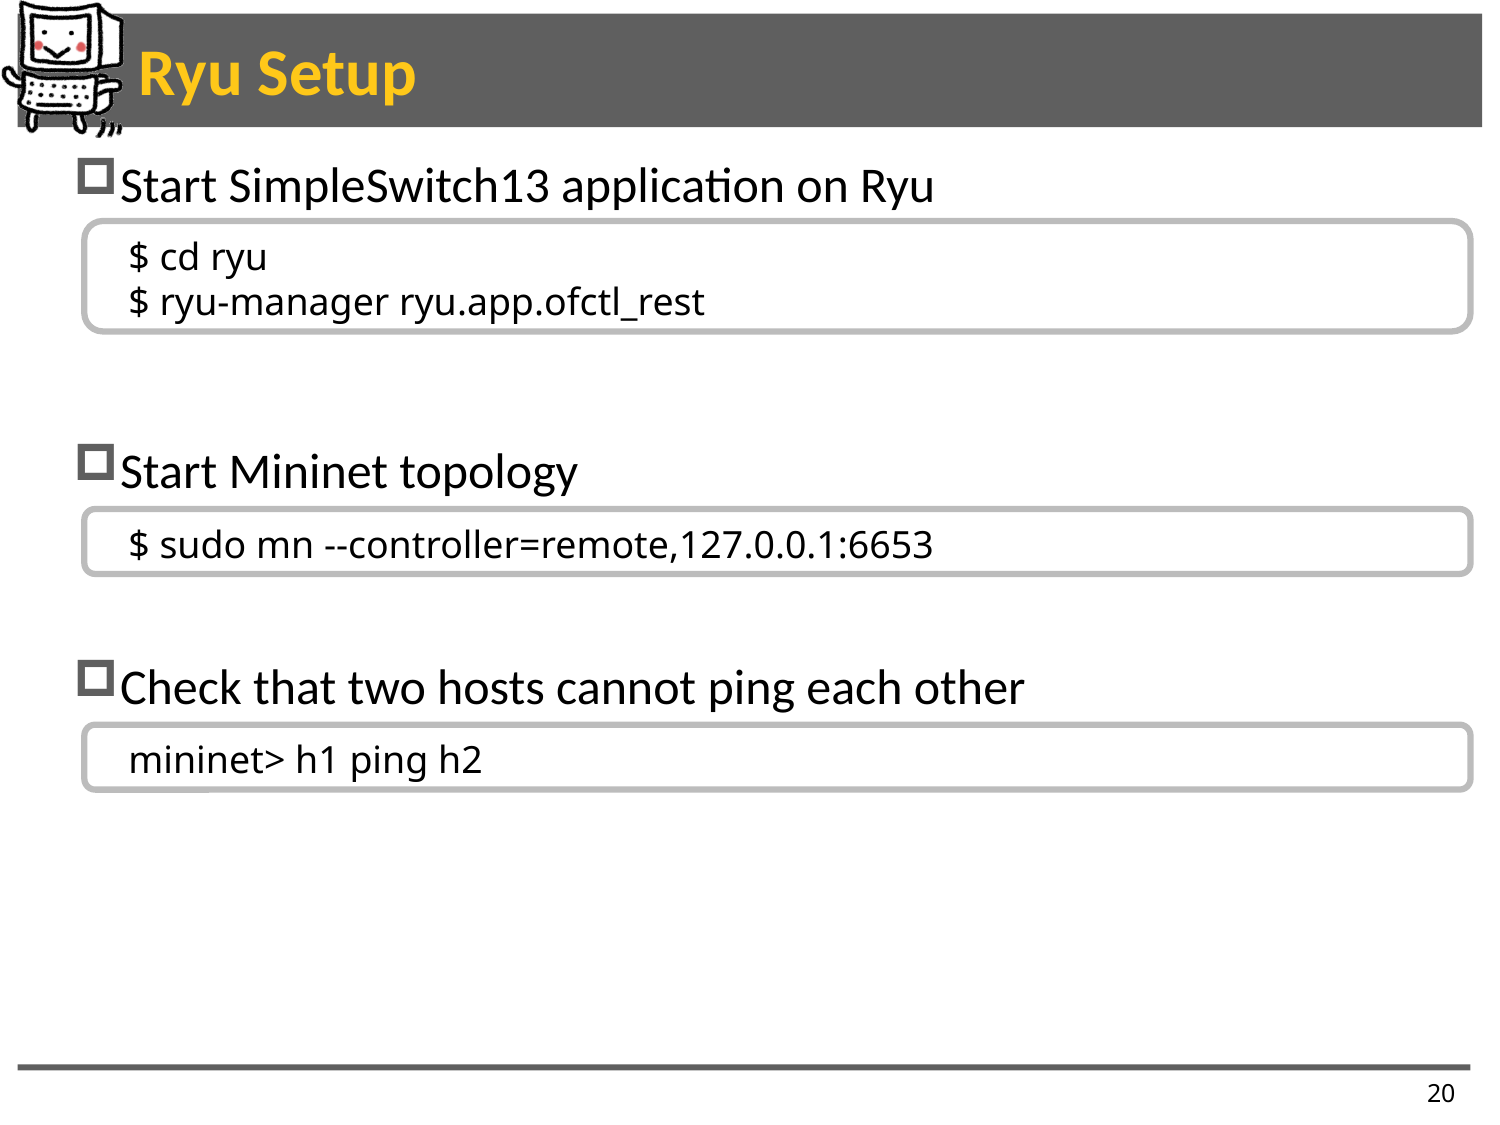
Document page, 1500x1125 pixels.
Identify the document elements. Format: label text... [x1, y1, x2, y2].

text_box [84, 220, 1471, 332]
slide_number 20 [1104, 1070, 1471, 1124]
picture [0, 0, 128, 138]
list Start SimpleSwitch13 application on Ryu Start Mininet topology Check that two hosts cannot ping each other [29, 137, 1471, 1071]
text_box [84, 724, 1471, 790]
title Ryu Setup [123, 31, 1500, 106]
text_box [84, 508, 1471, 575]
